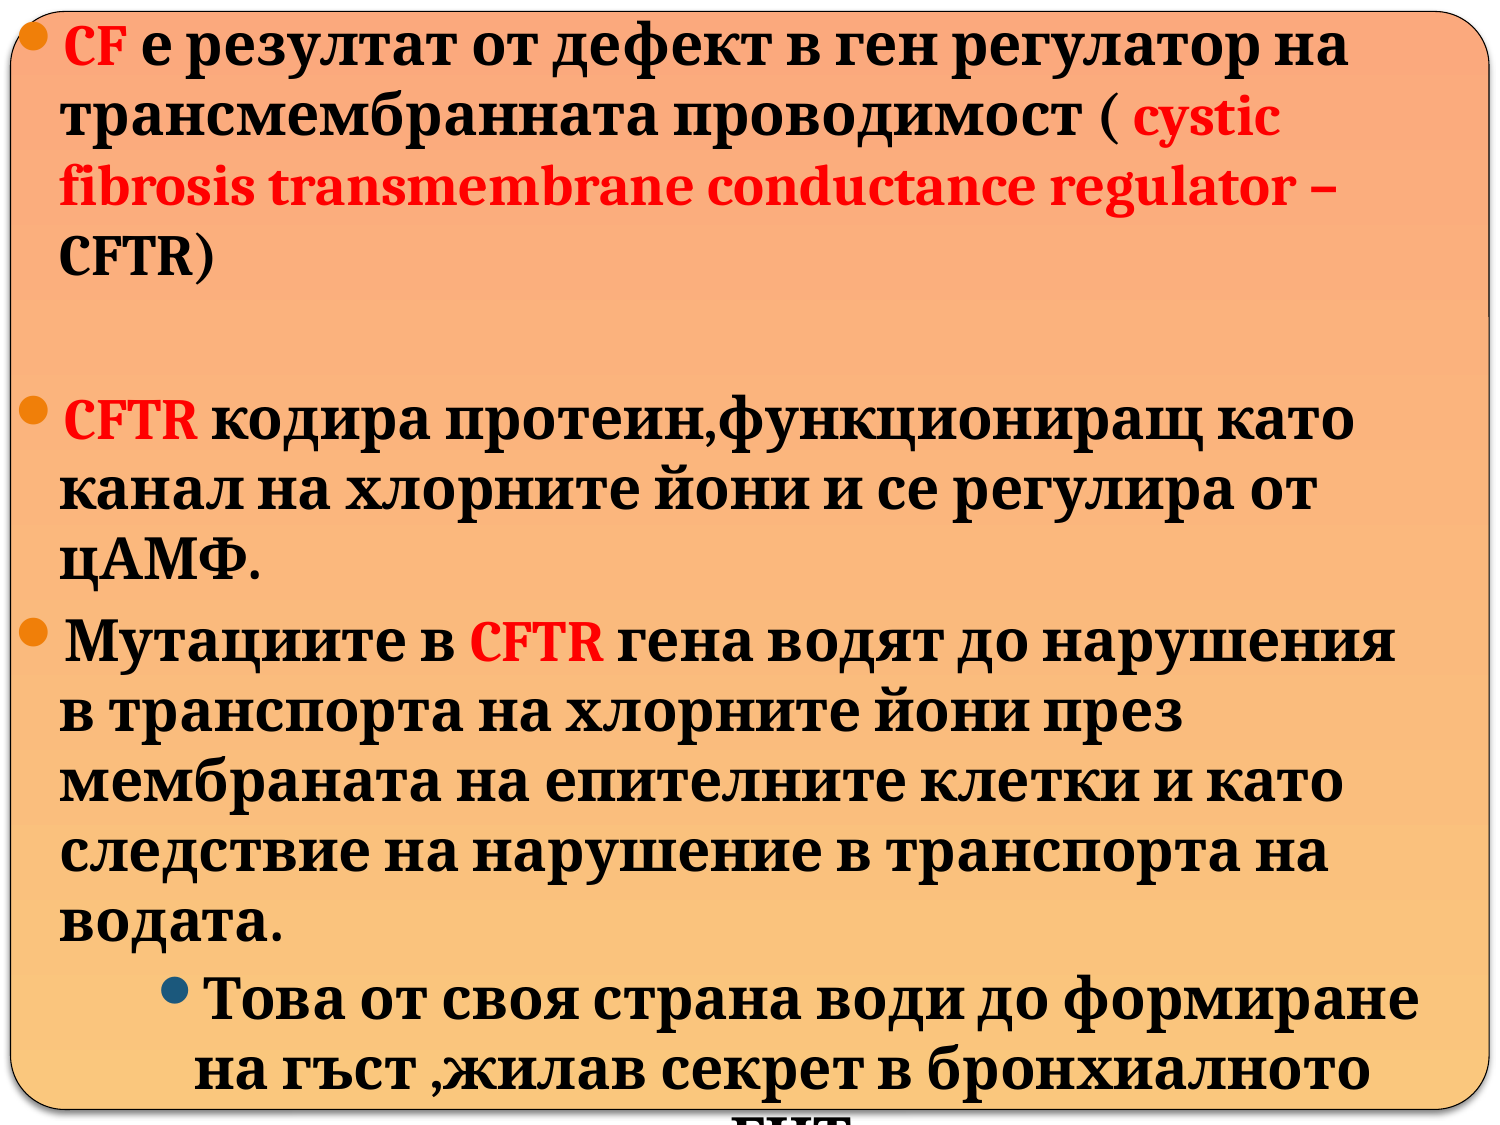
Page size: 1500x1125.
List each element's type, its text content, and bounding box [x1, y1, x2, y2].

list CF е резултат от дефект в ген регулатор на трансмембранната проводимост ( cystic fibrosis transmembrane conductance regulator – CFTR) CFTR кодира протеин,функциониращ като канал на хлорните йони и се регулира от цАМФ. Мутациите в CFTR гена водят до нарушения в транспорта на хлорните йони през мембраната на епителните клетки и като следствие на нарушение в транспорта на водата. Това от своя страна води до формиране на гъст ,жилав секрет в бронхиалното дърво,панкреаса,ГИТ,потните жлези и други тъкани с екзокринна функция. [0, 0, 1459, 793]
